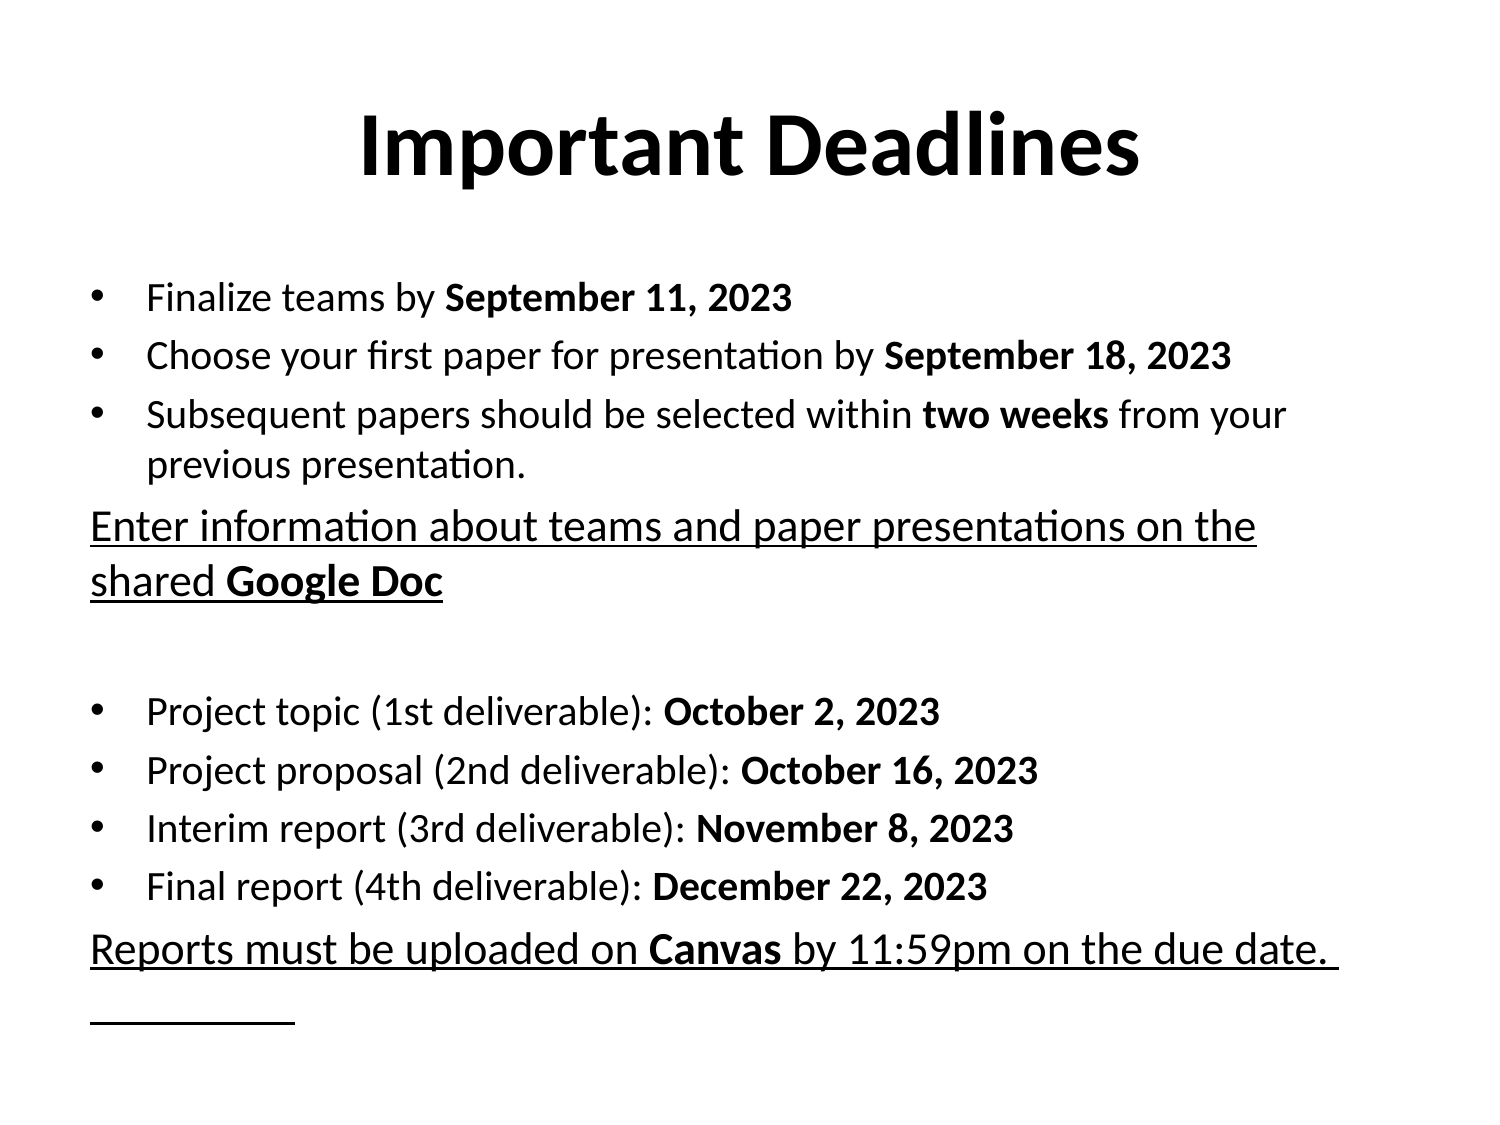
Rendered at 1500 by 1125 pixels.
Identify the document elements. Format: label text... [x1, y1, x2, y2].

title Important Deadlines [75, 45, 1425, 233]
list Finalize teams by September 11, 2023 Choose your first paper for presentation by September 18, 2023 Subsequent papers should be selected within two weeks from your previous presentation. Enter information about teams and paper presentations on the shared Google Doc Project topic (1st deliverable): October 2, 2023 Project proposal (2nd deliverable): October 16, 2023 Interim report (3rd deliverable): November 8, 2023 Final report (4th deliverable): December 22, 2023 Reports must be uploaded on Canvas by 11:59pm on the due date. [75, 262, 1363, 1005]
